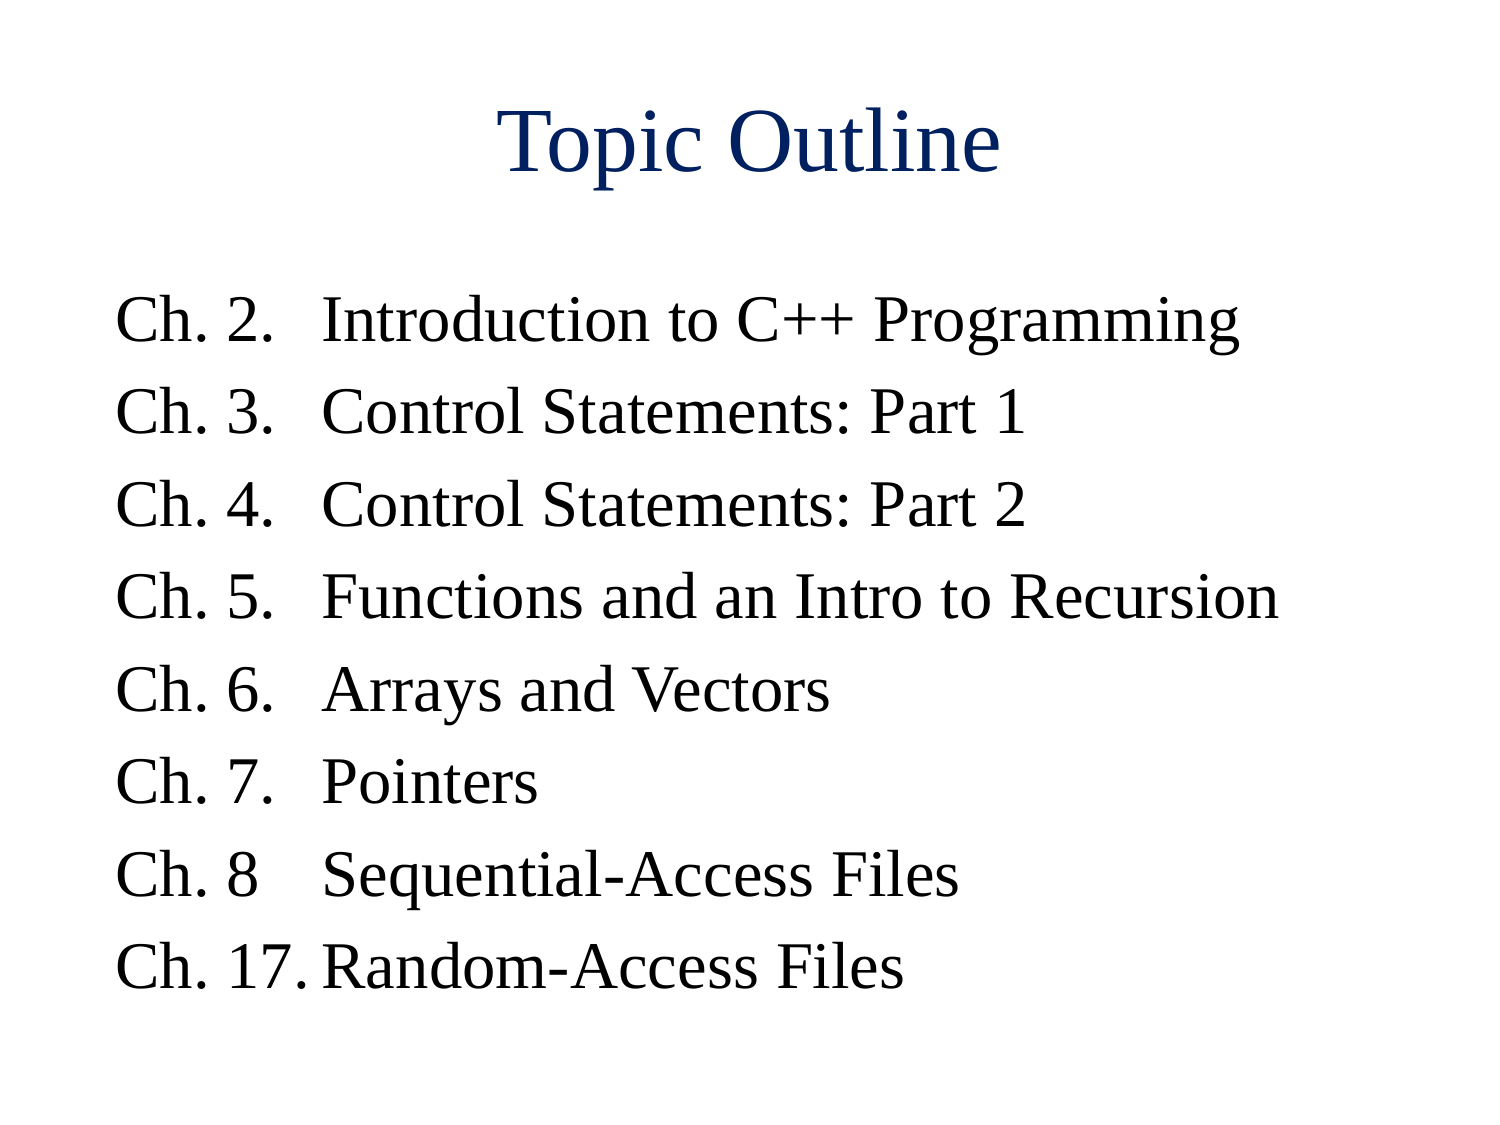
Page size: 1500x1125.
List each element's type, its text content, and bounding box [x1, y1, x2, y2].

list Ch. 2. Introduction to C++ Programming Ch. 3. Control Statements: Part 1 Ch. 4. Control Statements: Part 2 Ch. 5. Functions and an Intro to Recursion Ch. 6. Arrays and Vectors Ch. 7. Pointers Ch. 8 Sequential-Access Files Ch. 17. Random-Access Files [100, 266, 1400, 1036]
title Topic Outline [100, 30, 1400, 238]
